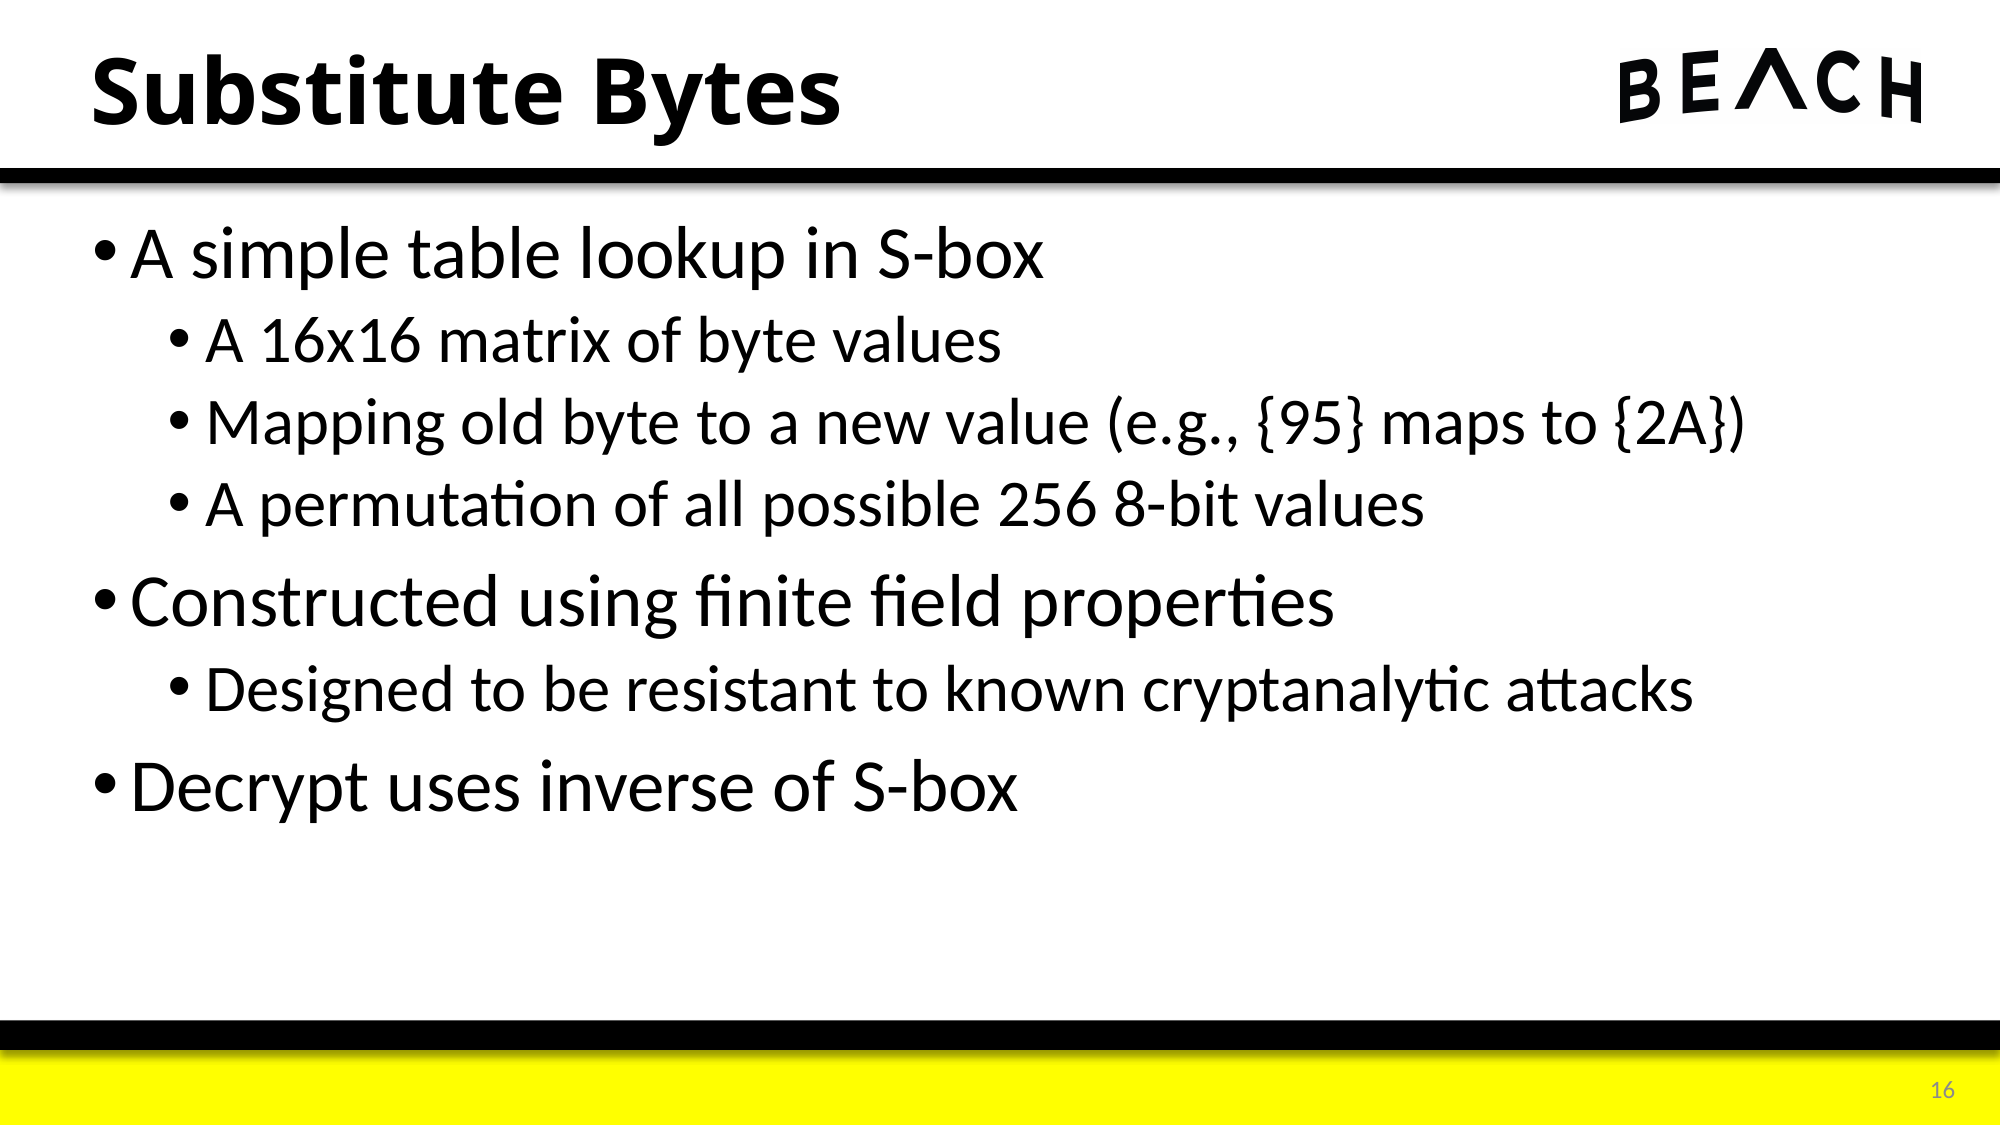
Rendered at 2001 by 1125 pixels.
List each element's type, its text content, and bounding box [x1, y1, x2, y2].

picture [1620, 48, 1921, 124]
title Substitute Bytes [75, 10, 1425, 179]
list A simple table lookup in S-box A 16x16 matrix of byte values Mapping old byte to a new value (e.g., {95} maps to {2A}) A permutation of all possible 256 8-bit values Constructed using finite field properties Designed to be resistant to known cryptanalytic attacks Decrypt uses inverse of S-box [77, 205, 1921, 1006]
text_box [0, 167, 2000, 184]
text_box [0, 1020, 2000, 1125]
